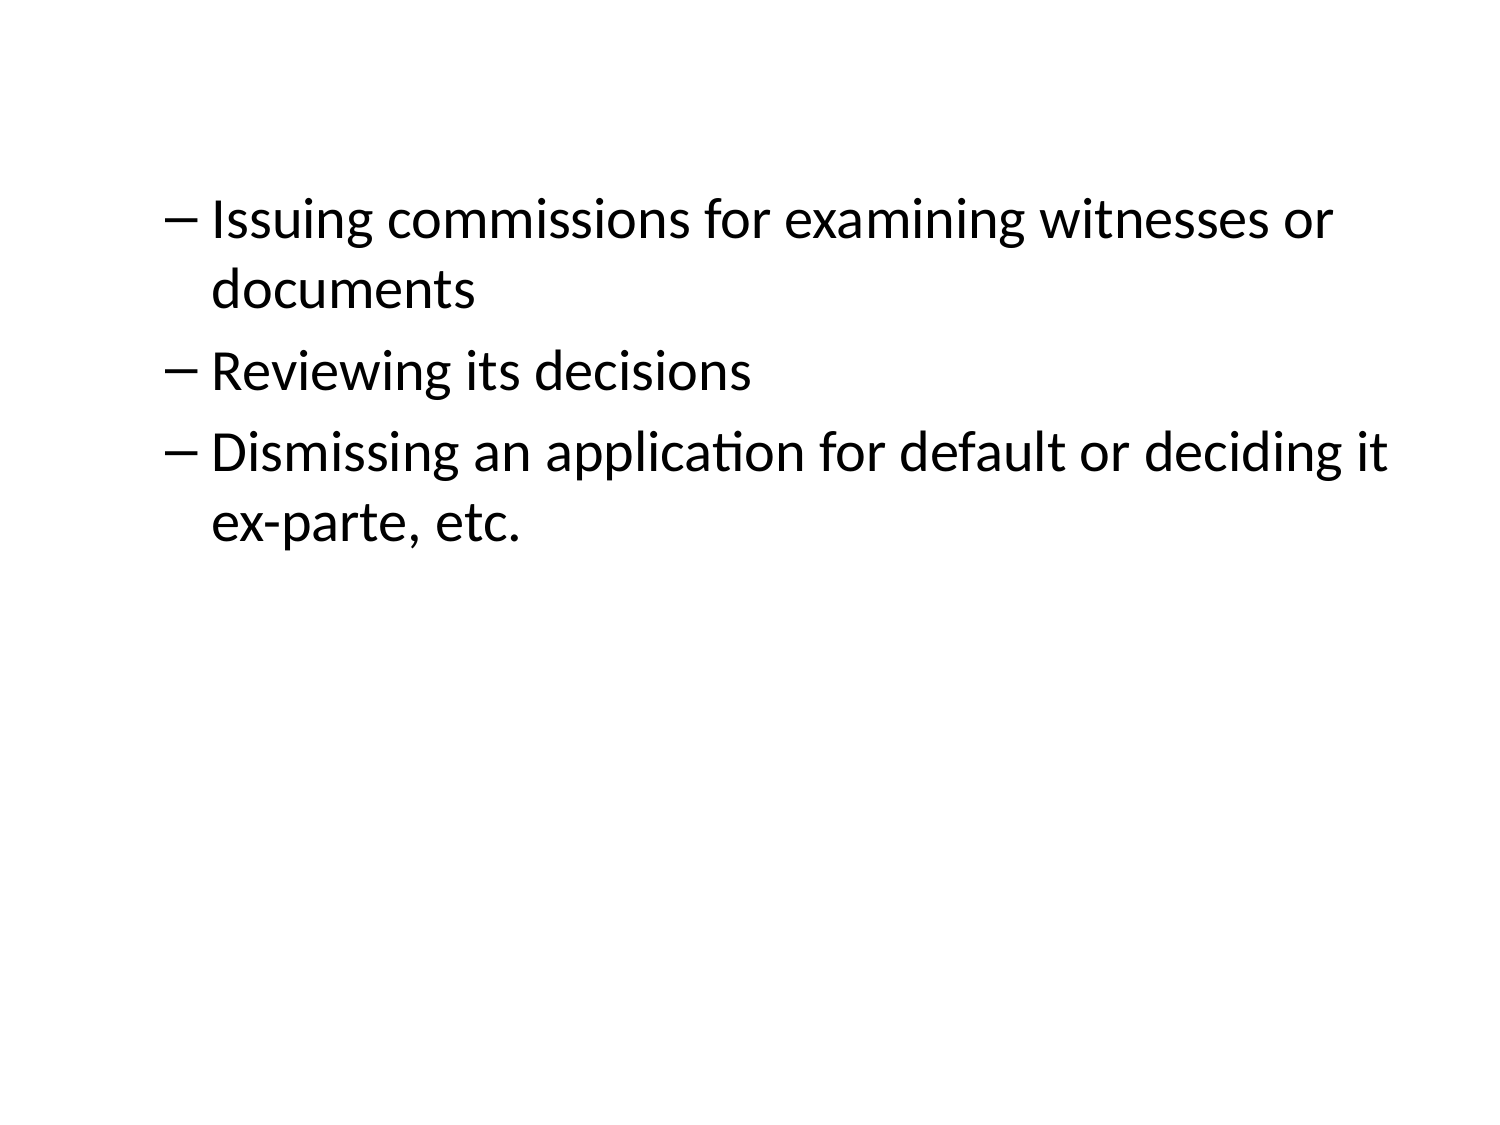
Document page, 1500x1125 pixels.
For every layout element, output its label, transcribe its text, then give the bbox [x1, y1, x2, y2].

list Issuing commissions for examining witnesses or documents Reviewing its decisions Dismissing an application for default or deciding it ex-parte, etc. [75, 172, 1425, 1005]
